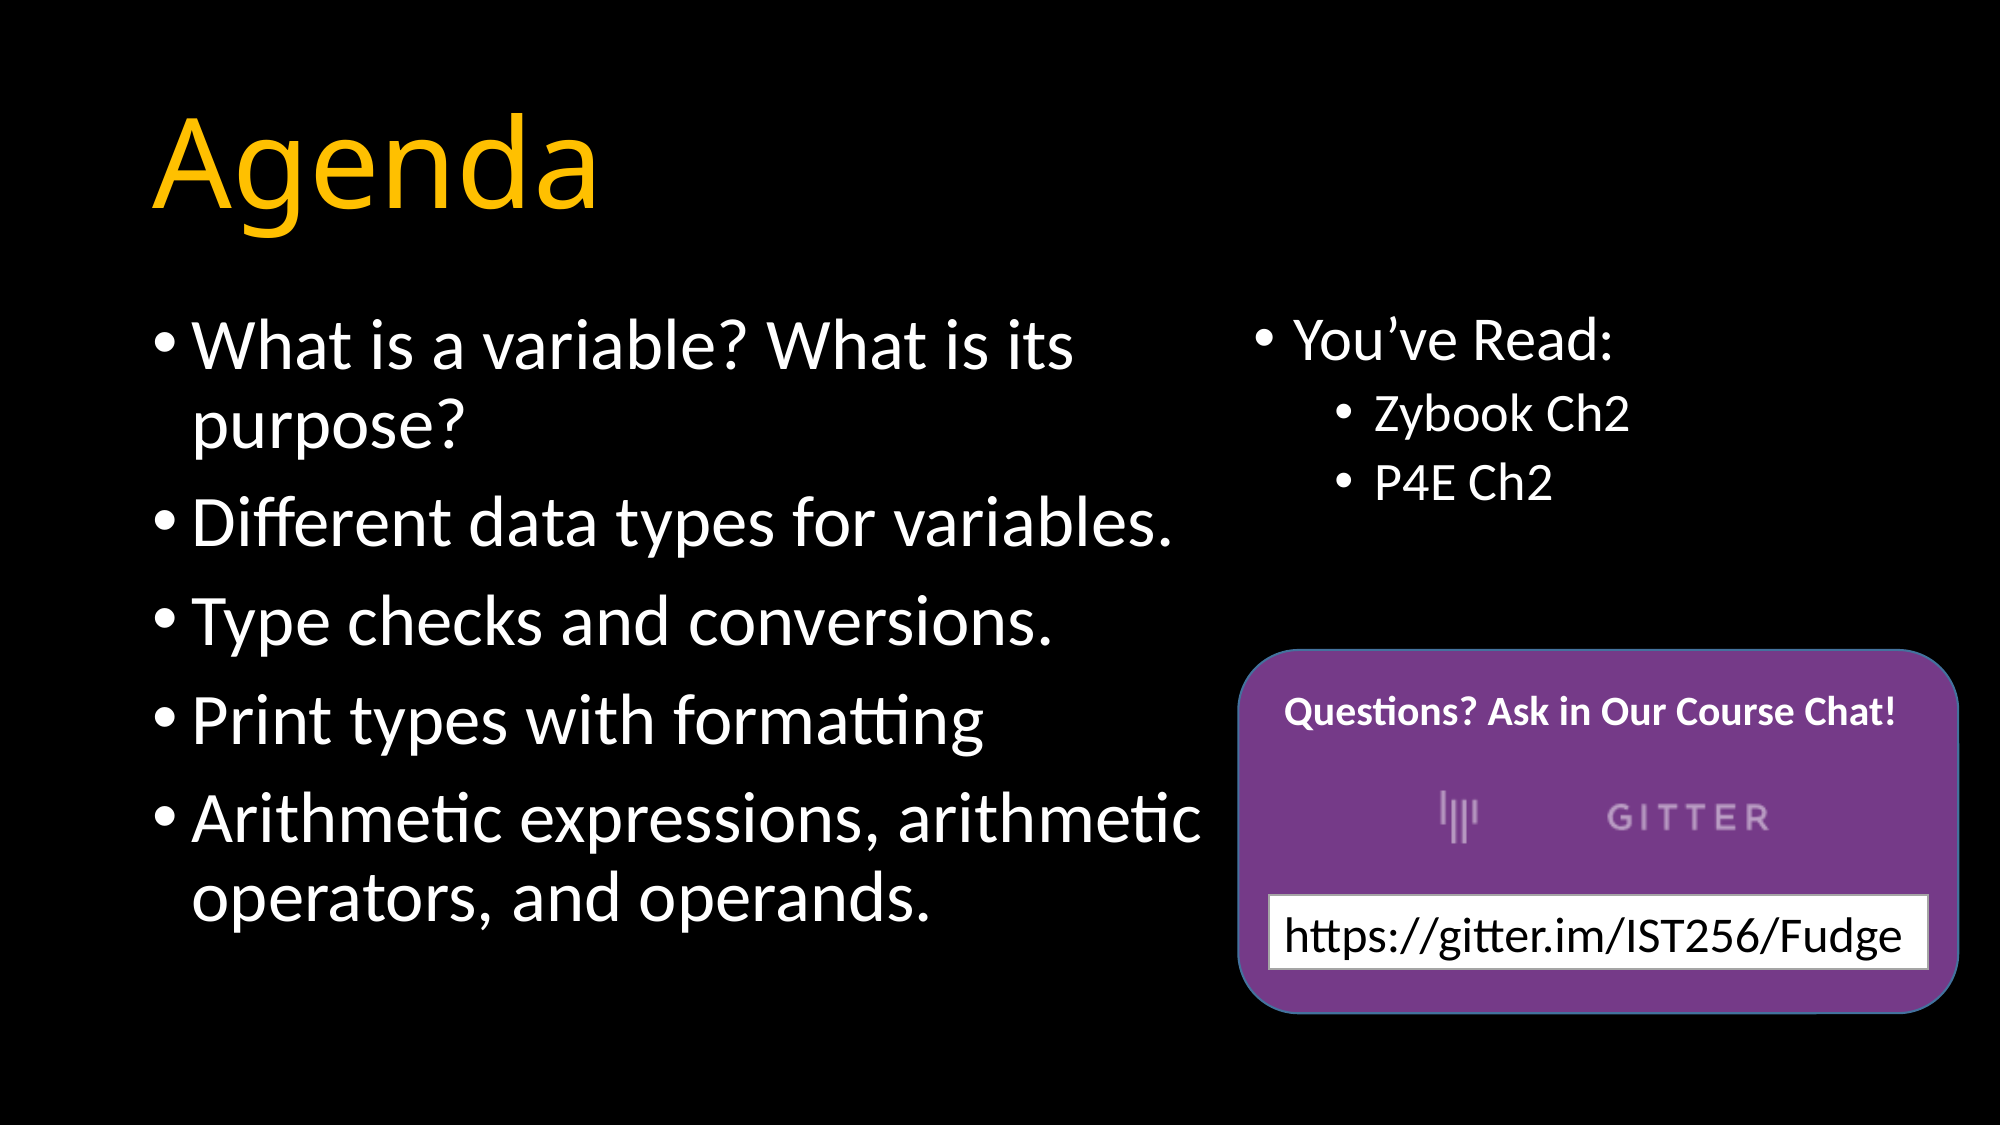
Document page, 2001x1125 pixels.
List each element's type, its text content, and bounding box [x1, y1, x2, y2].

title Agenda [137, 59, 1863, 278]
list You’ve Read: Zybook Ch2 P4E Ch2 [1238, 299, 1863, 649]
list What is a variable? What is its purpose? Different data types for variables. Type checks and conversions. Print types with formatting Arithmetic expressions, arithmetic operators, and operands. [137, 299, 1219, 1014]
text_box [1238, 649, 1959, 1014]
